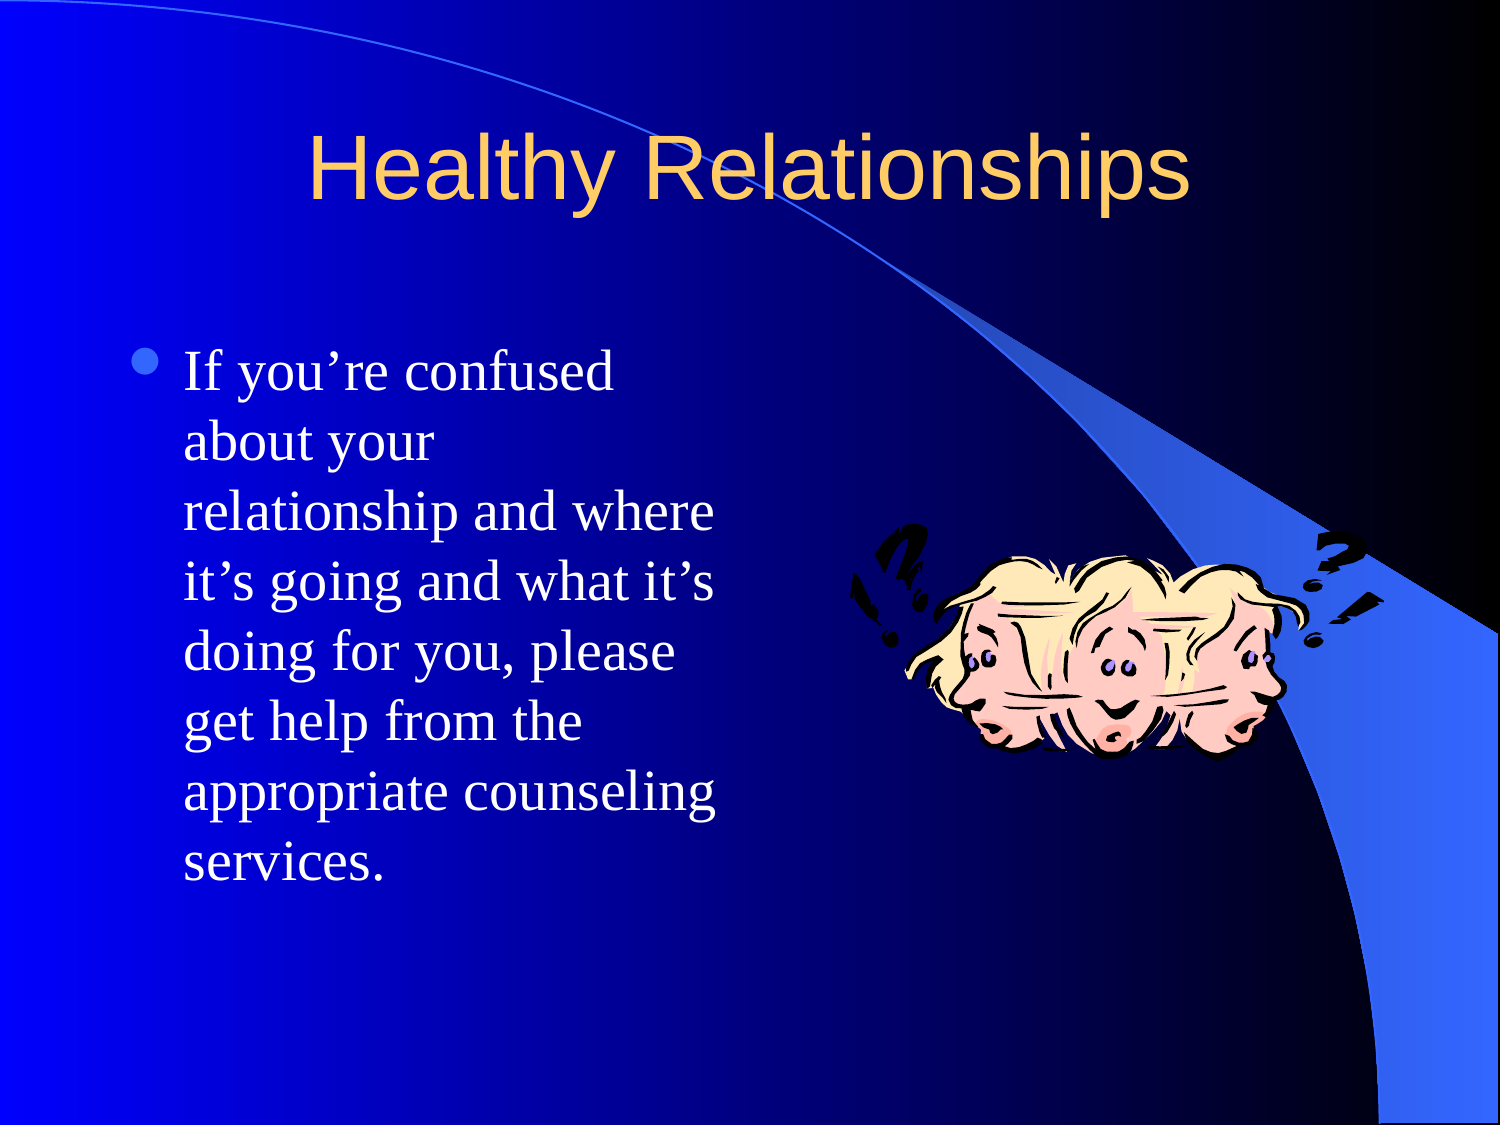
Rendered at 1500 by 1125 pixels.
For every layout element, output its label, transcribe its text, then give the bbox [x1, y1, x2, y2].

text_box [849, 520, 1388, 765]
title Healthy Relationships [112, 99, 1388, 288]
list If you’re confused about your relationship and where it’s going and what it’s doing for you, please get help from the appropriate counseling services. [112, 324, 738, 1000]
